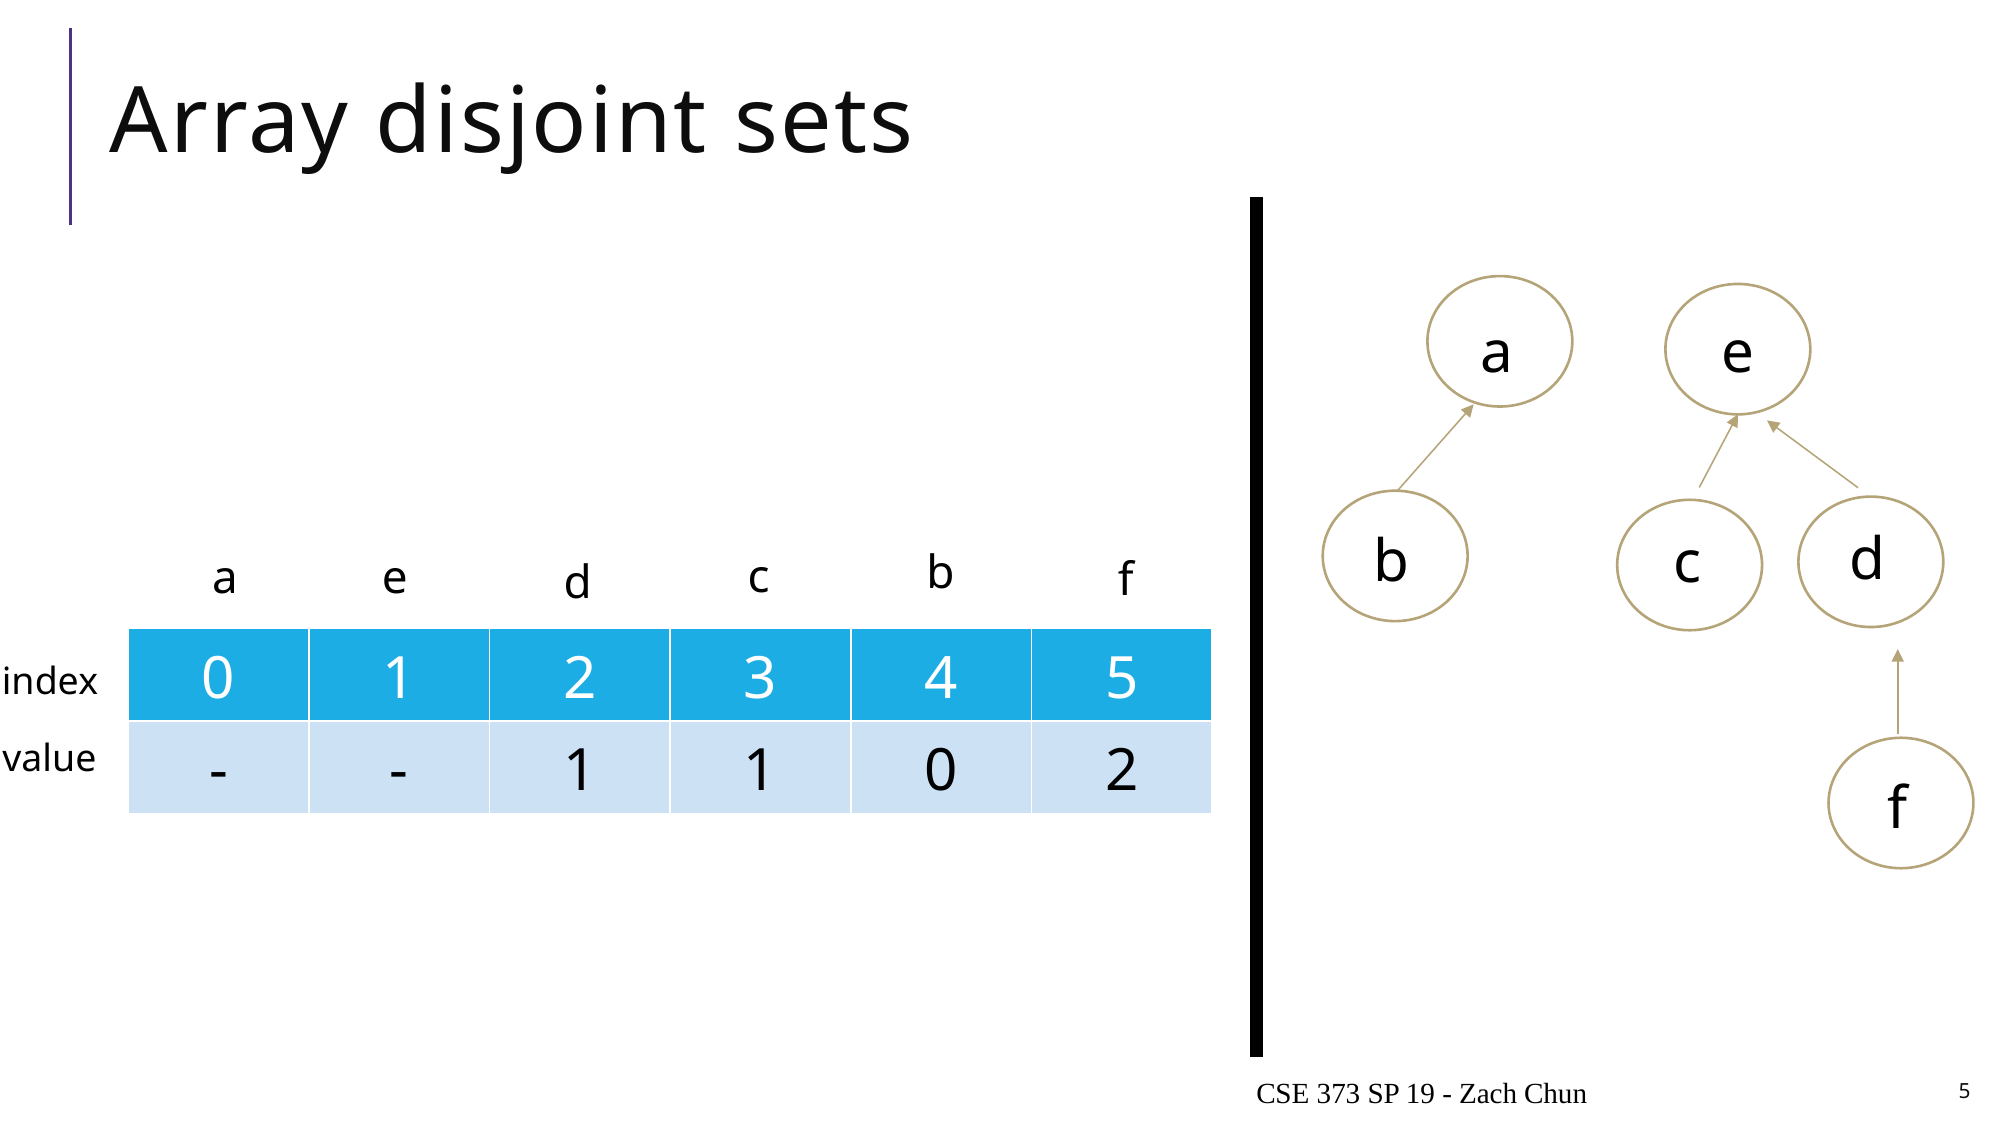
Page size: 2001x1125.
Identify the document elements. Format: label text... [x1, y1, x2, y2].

table_cell 2 [1032, 722, 1211, 813]
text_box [1698, 414, 1739, 488]
table_cell - [129, 722, 308, 813]
table_cell 1 [490, 722, 669, 813]
table_header 4 [852, 629, 1031, 720]
text_box f [1103, 542, 1149, 612]
text_box value [0, 726, 112, 787]
text_box e [367, 540, 423, 611]
table_cell - [310, 722, 489, 813]
table_cell 1 [671, 722, 850, 813]
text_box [1766, 420, 1859, 488]
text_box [1791, 496, 1944, 628]
table_header 3 [671, 629, 850, 720]
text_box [1396, 404, 1474, 492]
text_box d [549, 545, 607, 615]
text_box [1421, 275, 1574, 407]
table_header 2 [490, 629, 669, 720]
slide_number 5 [1916, 1069, 1986, 1115]
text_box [1315, 490, 1468, 622]
text_box e [1664, 282, 1812, 416]
title Array disjoint sets [94, 43, 1930, 210]
text_box b [911, 535, 970, 606]
table_header 1 [310, 629, 489, 720]
text_box c [732, 539, 785, 609]
table_header 5 [1032, 629, 1211, 720]
table_header 0 [129, 629, 308, 720]
text_box index [0, 649, 113, 709]
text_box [1610, 499, 1764, 631]
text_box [1821, 737, 1974, 869]
footer CSE 373 SP 19 - Zach Chun [937, 1069, 1906, 1115]
table_cell 0 [852, 722, 1031, 813]
text_box a [197, 540, 253, 610]
